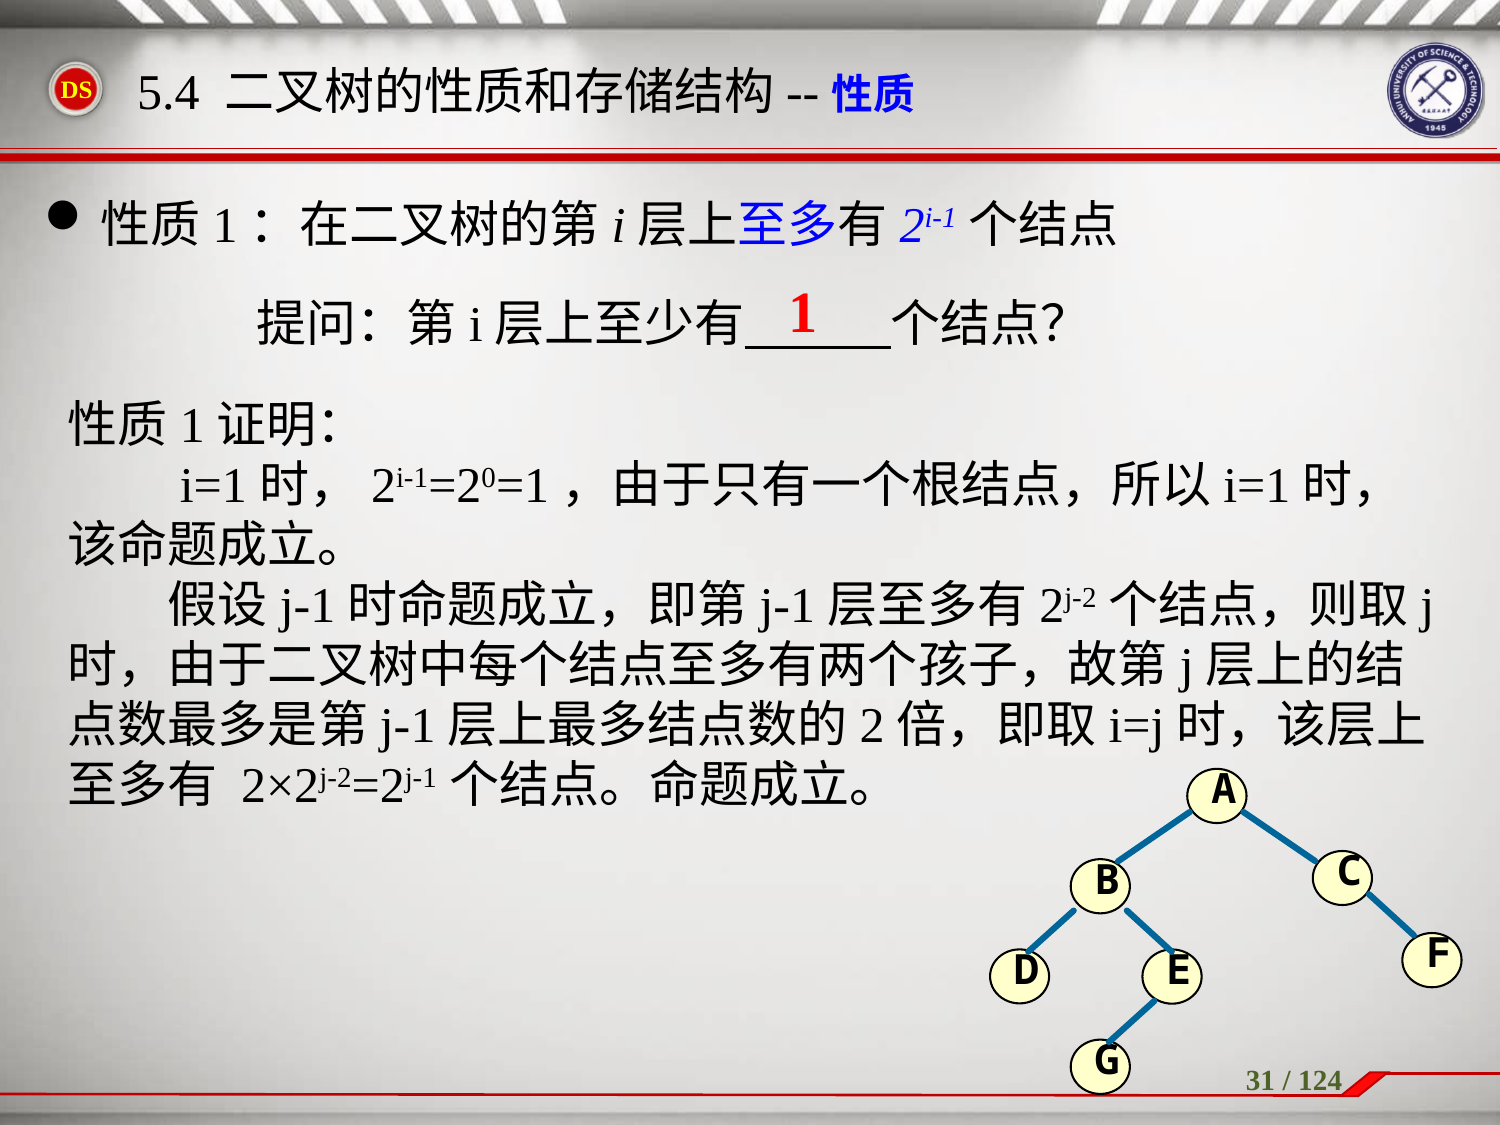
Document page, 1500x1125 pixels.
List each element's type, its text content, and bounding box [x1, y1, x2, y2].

title 5.4 二叉树的性质和存储结构--性质 [121, 42, 1377, 138]
picture [0, 1075, 1500, 1125]
picture [0, 161, 1500, 1093]
picture [0, 0, 1500, 153]
text_box 性质1证明： i=1时，2i-1=20=1，由于只有一个根结点，所以i=1时，该命题成立。 假设j-1时命题成立，即第j-1层至多有2j-2个结点，则取j时，由于二叉树中每个结点至多有两个孩子，故第j层上的结点数最多是第j-1层上最多结点数的2倍，即取i=j时，该层上至多有 2×2j-2=2j-1个结点。命题成立。 [53, 385, 1462, 821]
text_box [974, 754, 1495, 1095]
text_box 提问：第i层上至少有 个结点？ [241, 284, 1258, 359]
text_box 1 [761, 267, 845, 352]
list 性质1：在二叉树的第i层上至多有2i-1个结点 [29, 184, 1471, 1083]
